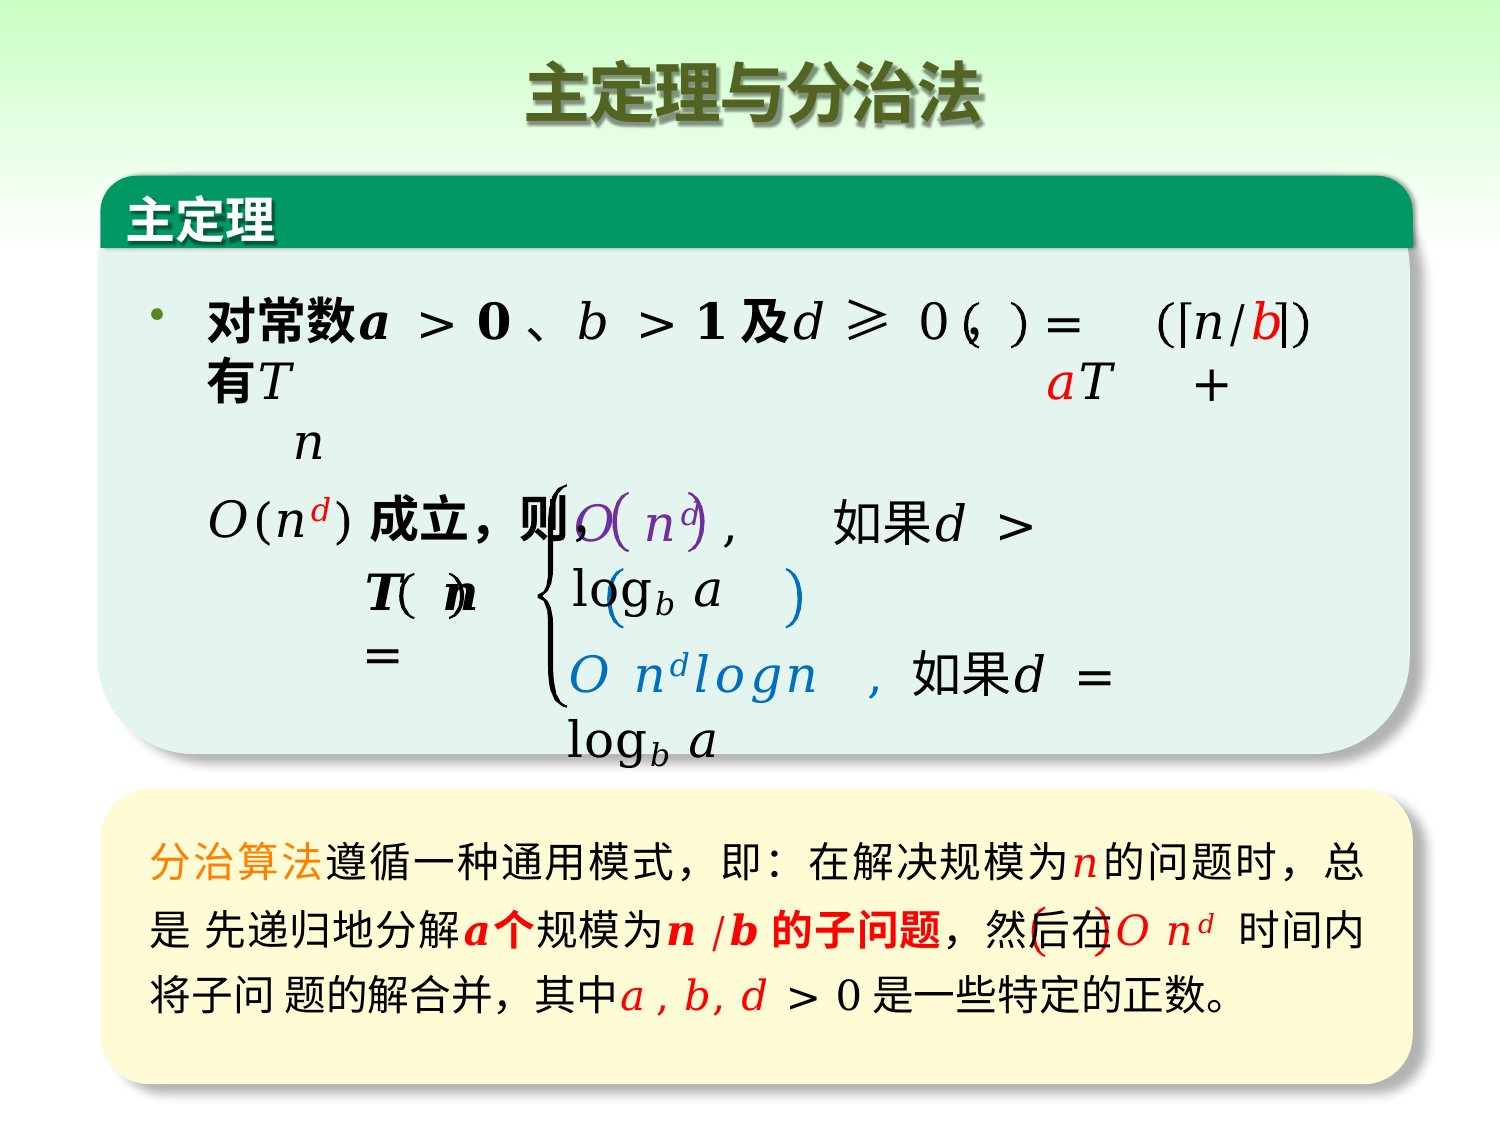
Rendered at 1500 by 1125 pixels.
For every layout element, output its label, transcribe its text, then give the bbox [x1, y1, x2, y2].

text_box [1158, 302, 1175, 349]
text_box [1016, 304, 1027, 347]
text_box [1016, 255, 1410, 755]
text_box 𝑻 𝒏 = [361, 558, 522, 681]
picture [0, 0, 1500, 1125]
text_box [311, 175, 1413, 248]
text_box [321, 167, 1439, 779]
text_box [100, 784, 1442, 1109]
text_box [321, 168, 1423, 255]
text_box 𝑂 𝑛𝑑 , 如果𝑑 > log𝑏 𝑎 𝑂 𝑛𝑑𝑙𝑜𝑔𝑛 , 如果𝑑 = log𝑏 𝑎 𝑂(𝑛log𝑏 𝑎), 如果𝑑 < log𝑏 𝑎 [559, 468, 1157, 784]
text_box [94, 173, 311, 285]
text_box 𝑛/𝑏 + [1190, 287, 1364, 410]
text_box [97, 669, 559, 779]
text_box [97, 292, 559, 755]
text_box 分治算法遵循一种通用模式，即：在解决规模为𝑛的问题时，总是 先递归地分解𝒂个规模为𝒏/𝒃的子问题，然后在𝑂 𝑛𝑑 时间内将子问 题的解合并，其中𝑎, 𝑏, 𝑑 > 0是一些特定的正数。 [143, 818, 1371, 1019]
text_box = 𝑎𝑇 [1042, 287, 1156, 410]
text_box [482, 31, 1028, 167]
title 主定理与分治法 [521, 48, 984, 167]
text_box [91, 166, 321, 292]
text_box [100, 788, 1413, 1085]
text_box 主定理 对常数𝒂 > 𝟎、𝑏 > 𝟏及𝑑 ≥ 0，有𝑇 𝑛 𝑂(𝑛𝑑)成立，则， [119, 186, 1016, 548]
text_box [537, 548, 559, 704]
